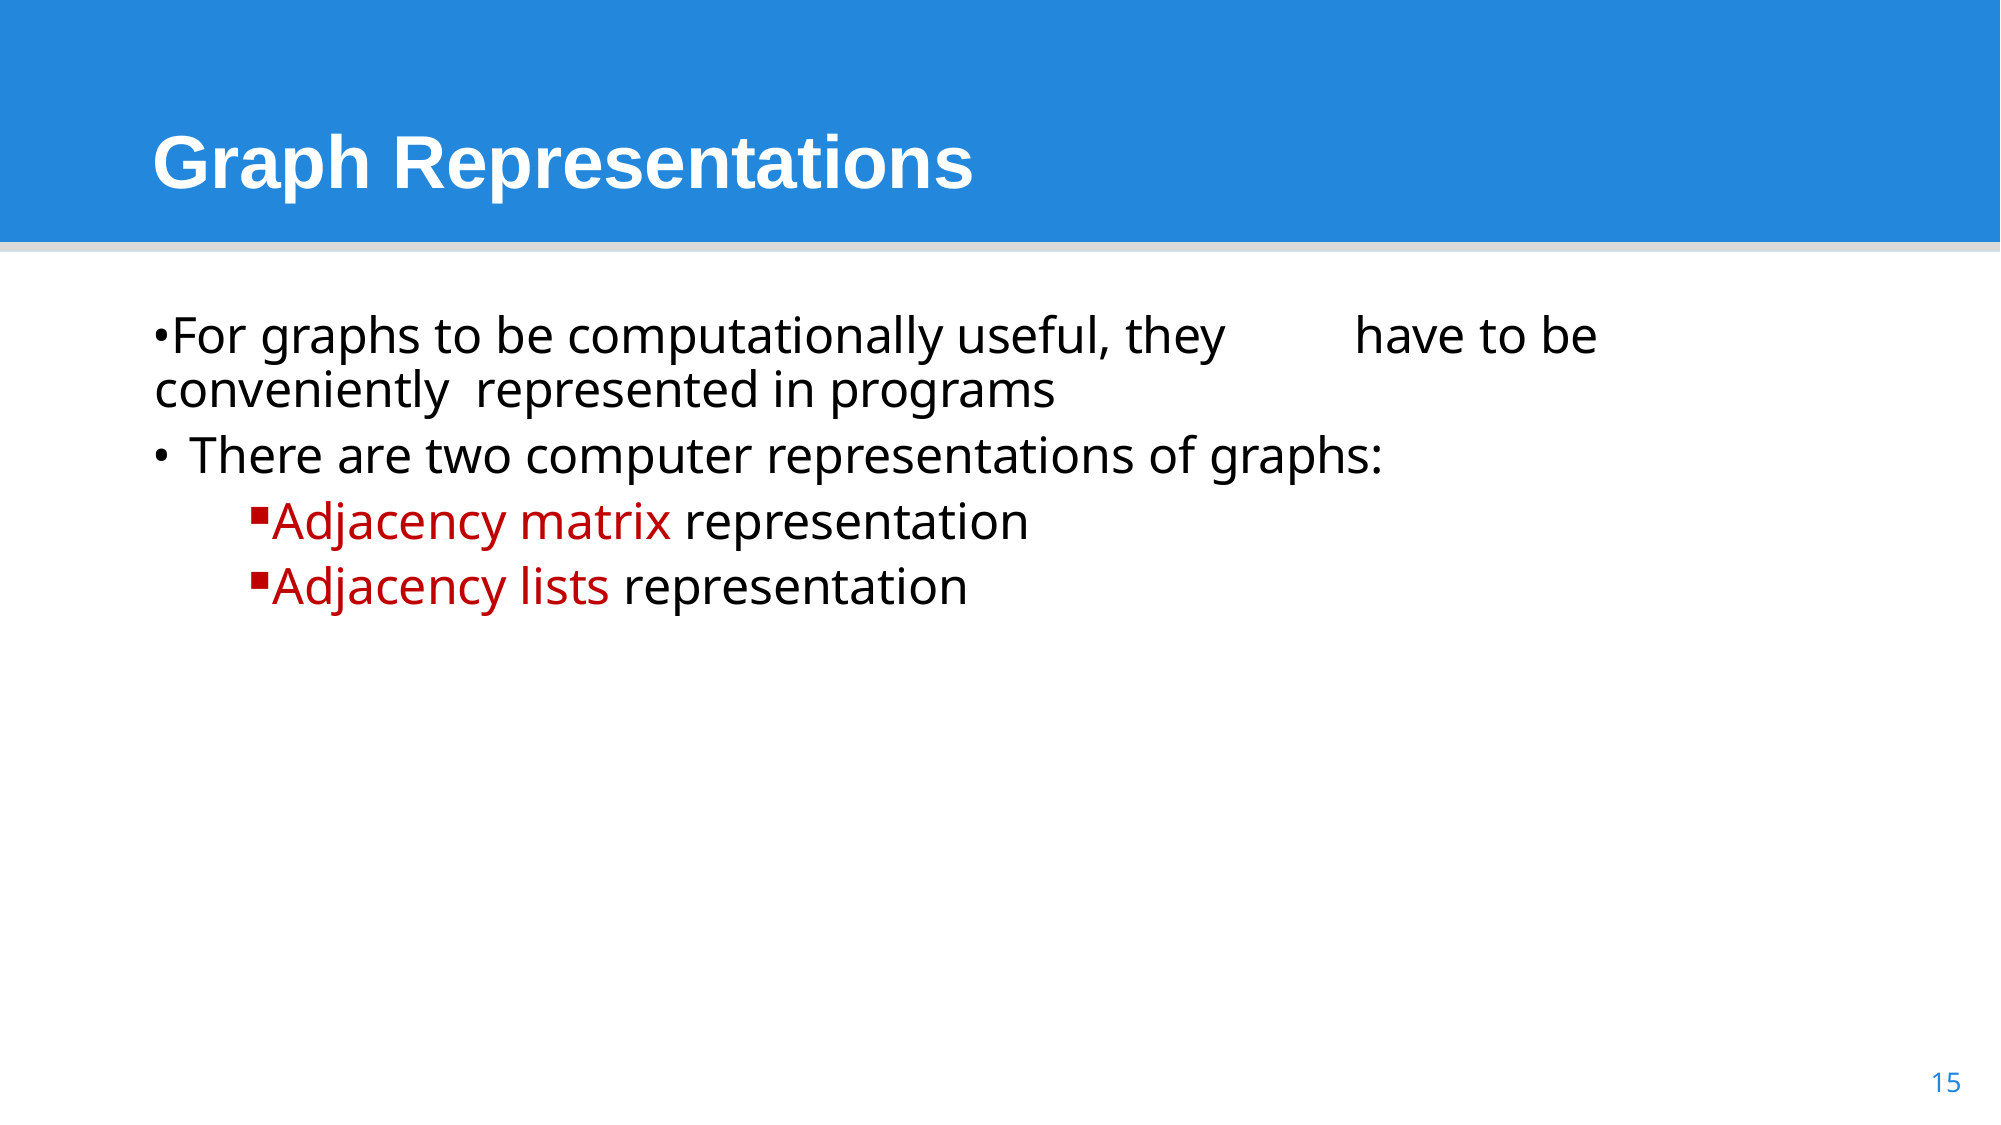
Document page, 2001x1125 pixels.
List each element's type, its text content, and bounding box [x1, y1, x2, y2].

slide_number 15 [1924, 1064, 1982, 1125]
text_box For graphs to be computationally useful, they have to be conveniently represented in programs There are two computer representations of graphs: Adjacency matrix representation Adjacency lists representation [150, 305, 1604, 615]
title Graph Representations [150, 111, 1213, 302]
